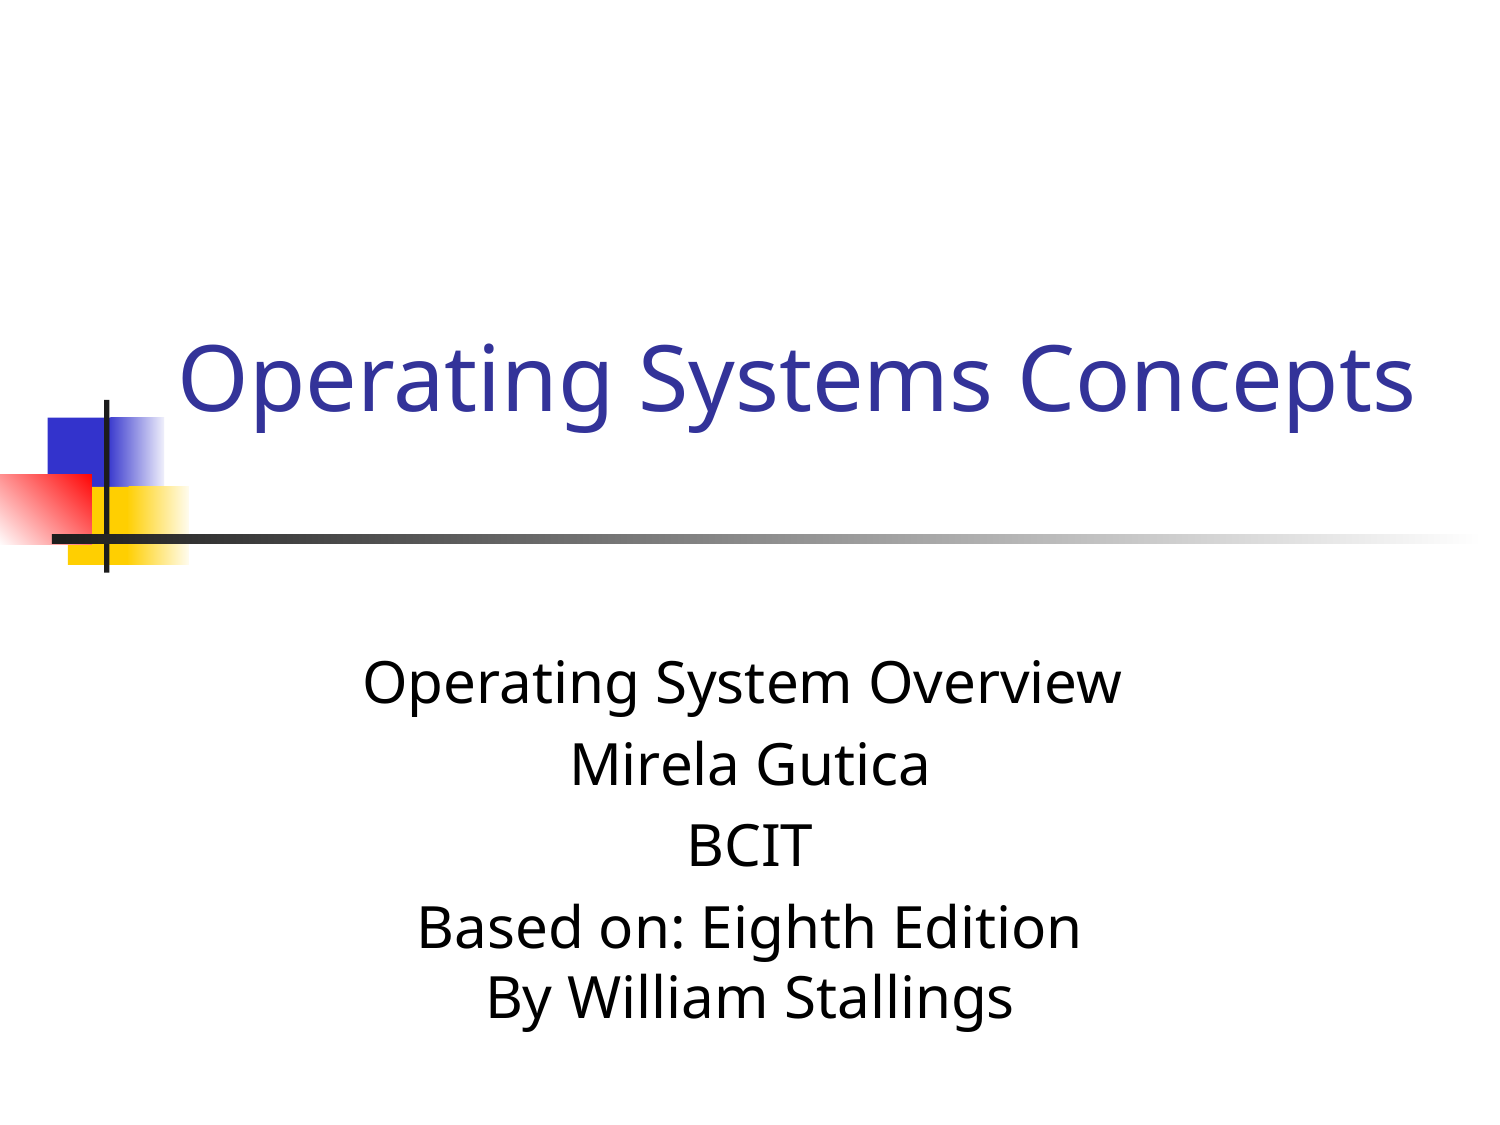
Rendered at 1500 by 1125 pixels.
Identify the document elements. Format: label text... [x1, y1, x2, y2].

subtitle Operating System Overview Mirela Gutica BCIT Based on: Eighth Edition By William Stallings [225, 637, 1275, 925]
title Operating Systems Concepts [162, 262, 1438, 438]
